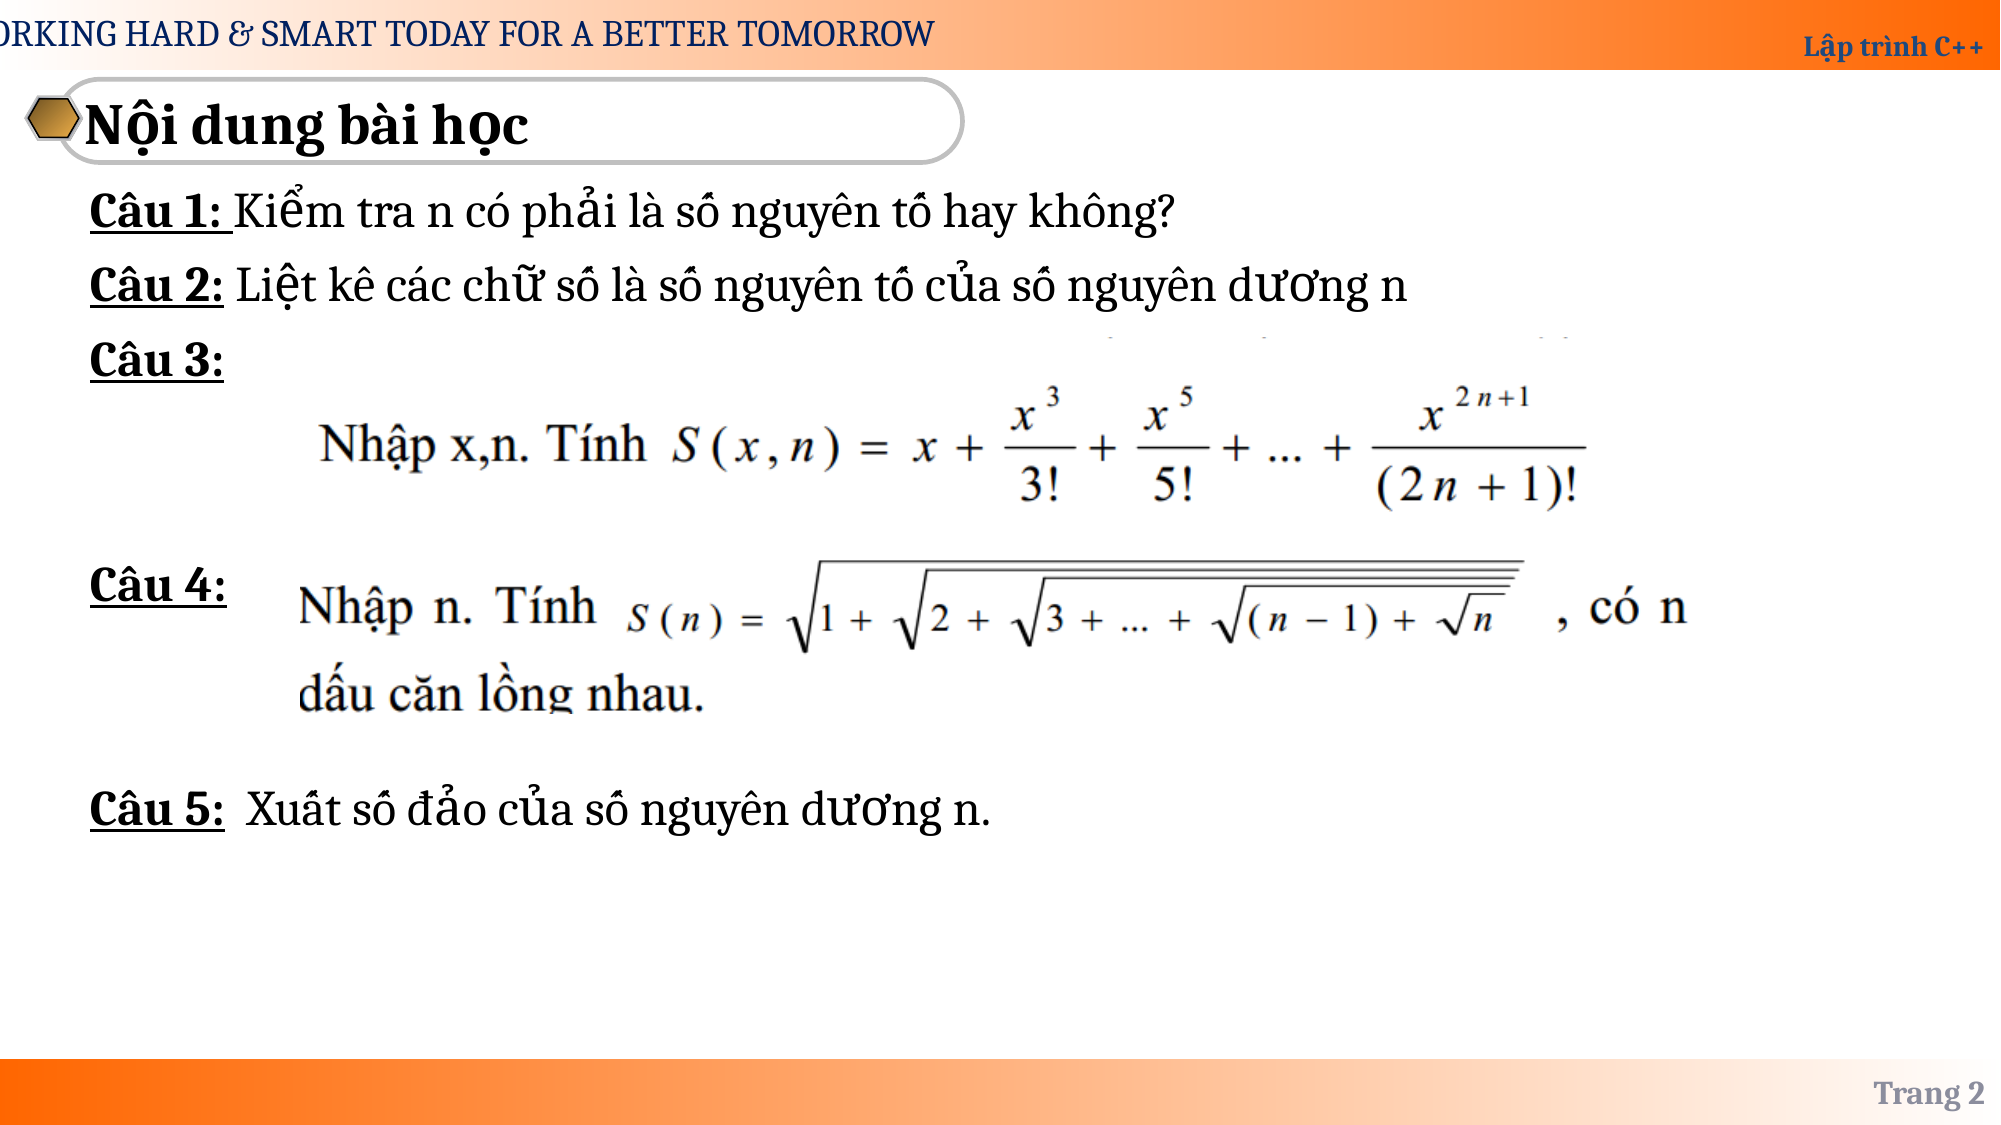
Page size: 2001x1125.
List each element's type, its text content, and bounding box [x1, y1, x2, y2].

slide_number Trang 2 [1533, 1060, 2000, 1121]
picture [300, 544, 1700, 715]
picture [318, 337, 1607, 532]
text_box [24, 78, 963, 163]
text_box Câu 1: Kiểm tra n có phải là số nguyên tố hay không? Câu 2: Liệt kê các chữ số là số nguyên tố của số nguyên dương n Câu 3: Câu 4: Câu 5: Xuất số đảo của số nguyên dương n. [75, 176, 1925, 1038]
slide_number Trang 2 [1609, 0, 1613, 70]
